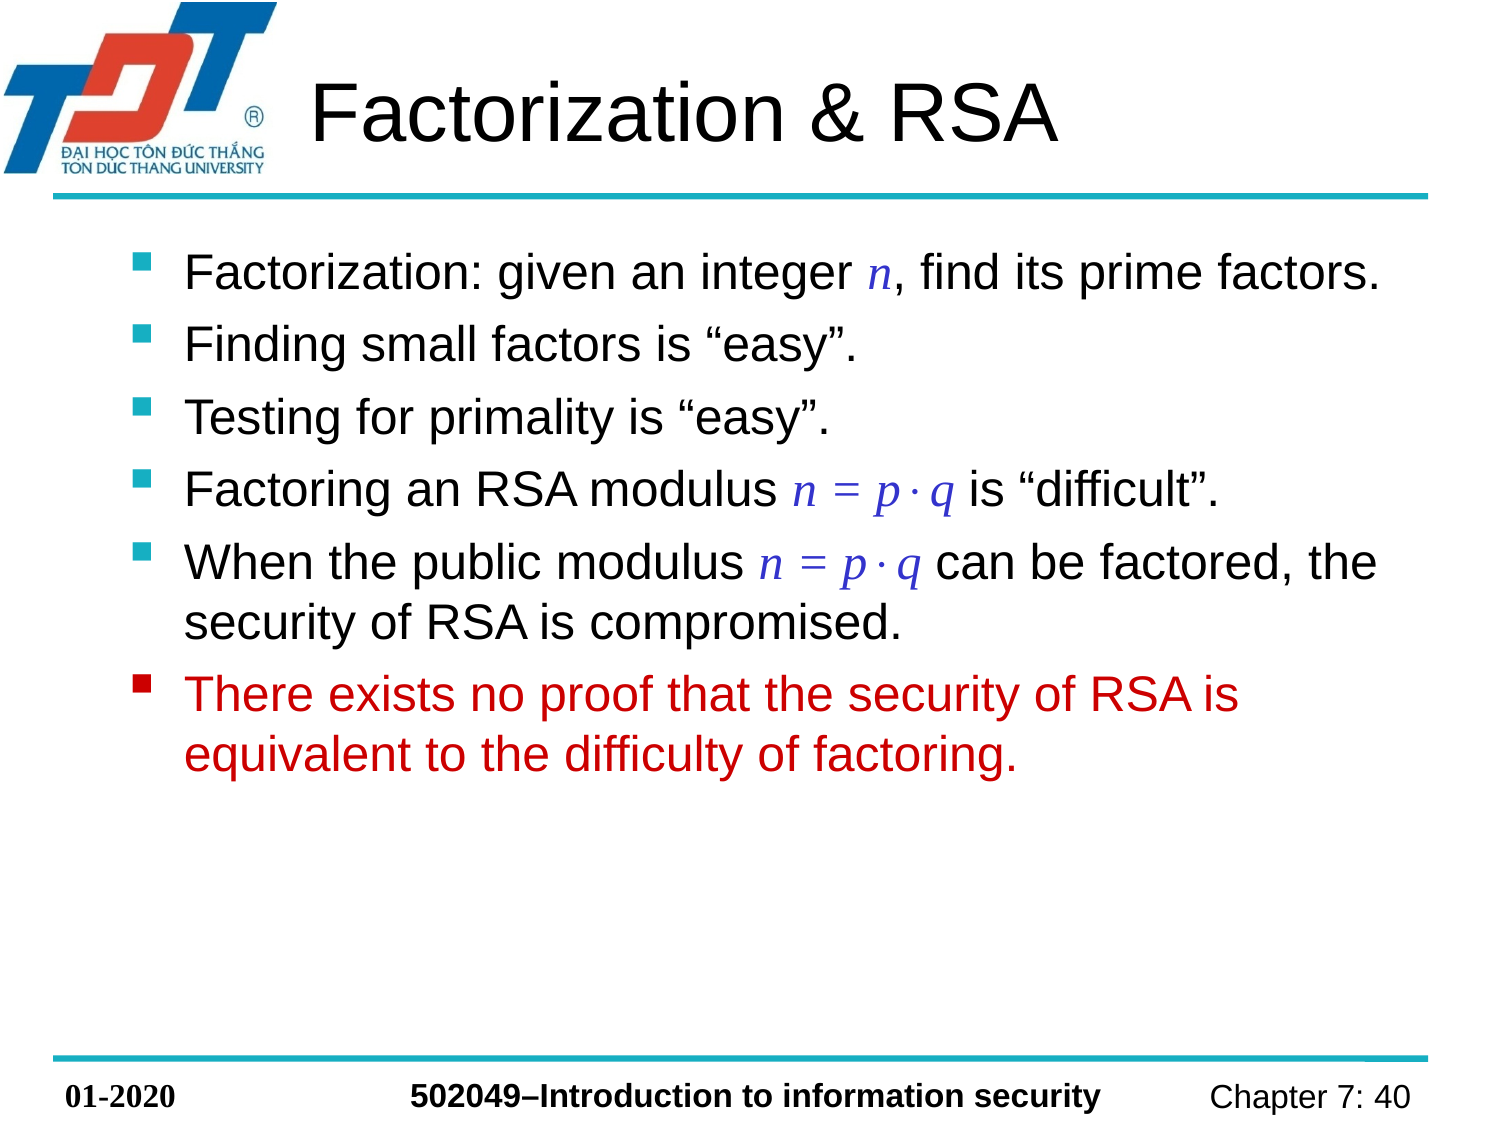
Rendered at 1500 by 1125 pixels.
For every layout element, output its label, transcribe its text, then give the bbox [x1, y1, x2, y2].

list Factorization: given an integer n, find its prime factors. Finding small factors is “easy”. Testing for primality is “easy”. Factoring an RSA modulus n = pq is “difficult”. When the public modulus n = pq can be factored, the security of RSA is compromised. There exists no proof that the security of RSA is equivalent to the difficulty of factoring. [112, 231, 1412, 929]
title Factorization & RSA [295, 42, 1500, 173]
picture [3, 2, 277, 174]
